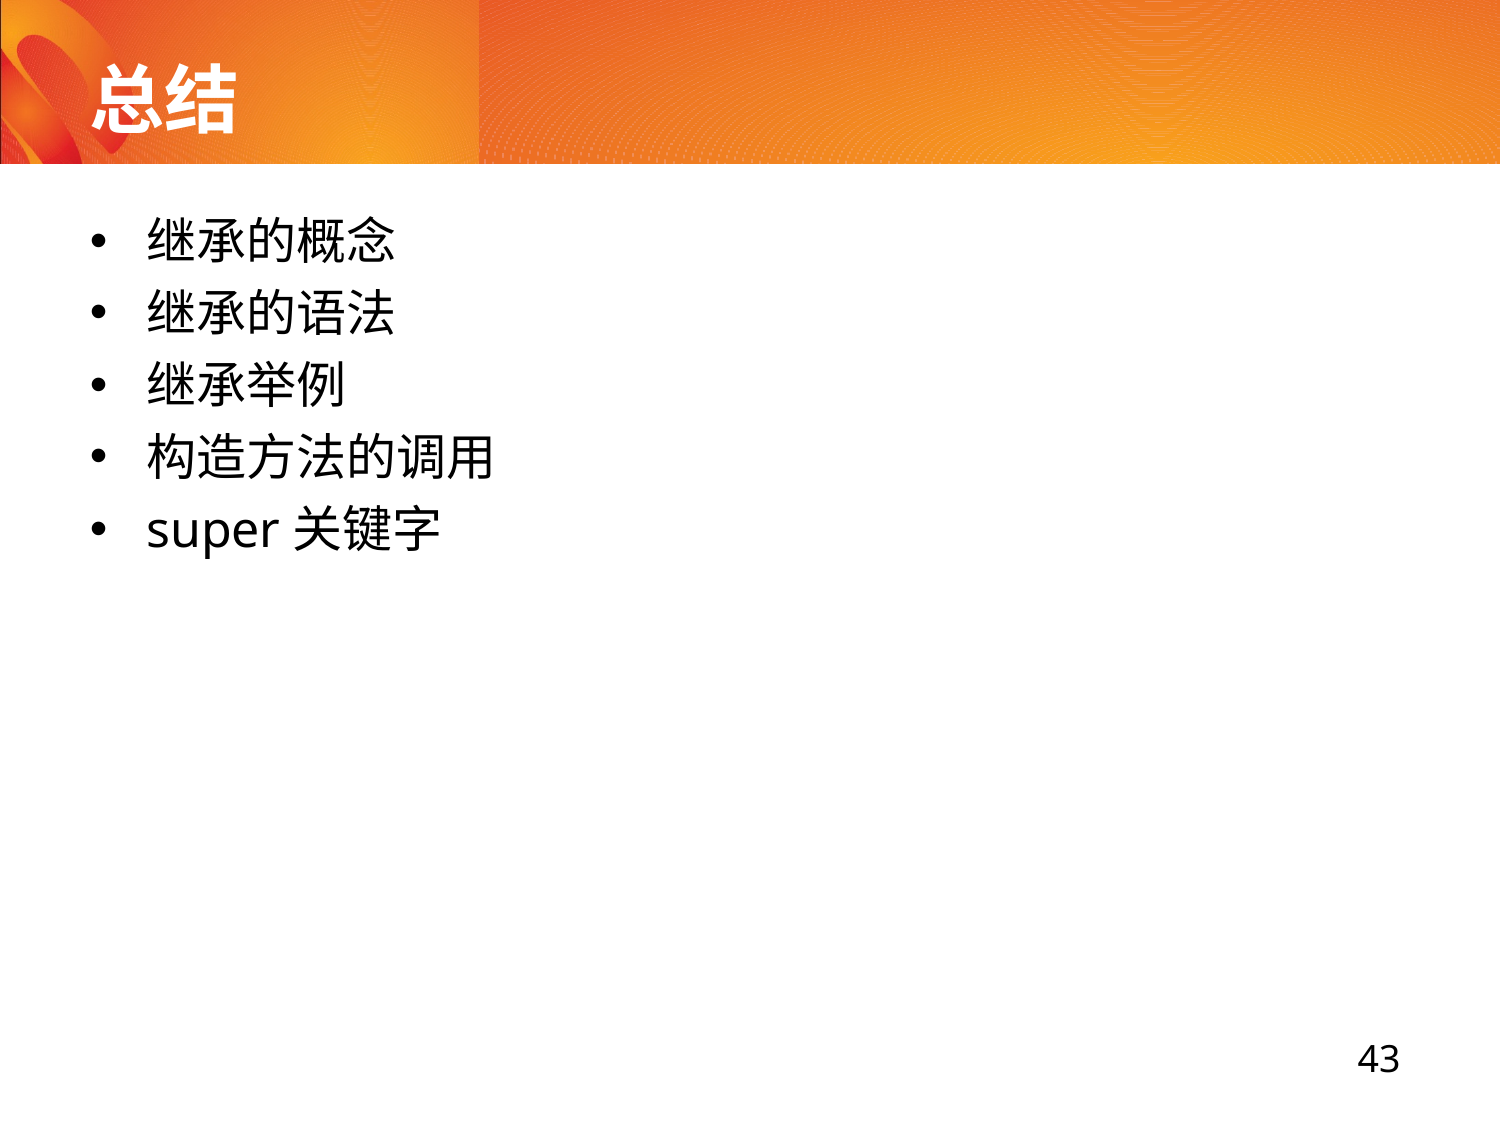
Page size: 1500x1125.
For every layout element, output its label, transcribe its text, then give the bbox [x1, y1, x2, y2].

list 继承的概念 继承的语法 继承举例 构造方法的调用 super关键字 [75, 190, 1425, 1005]
title 总结 [75, 45, 1425, 167]
picture [0, 0, 1500, 164]
